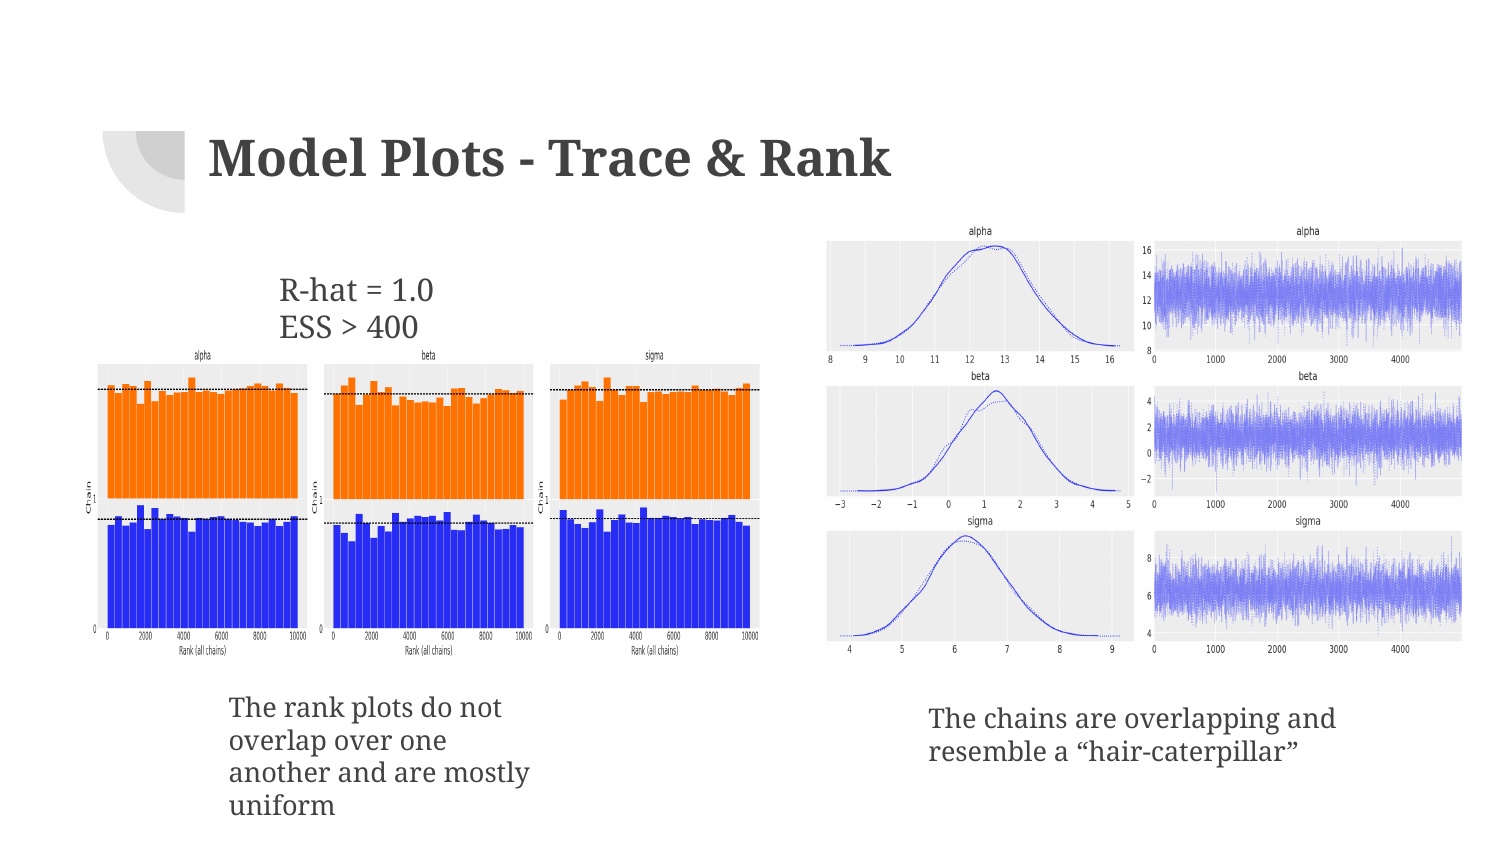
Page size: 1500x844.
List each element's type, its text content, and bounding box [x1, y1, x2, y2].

text_box The rank plots do not overlap over one another and are mostly uniform [213, 675, 548, 812]
title Model Plots - Trace & Rank [194, 111, 984, 248]
text_box R-hat = 1.0 ESS > 400 [264, 255, 497, 343]
picture [83, 344, 762, 662]
text_box The chains are overlapping and resemble a “hair-caterpillar” [913, 686, 1406, 785]
picture [821, 219, 1467, 662]
